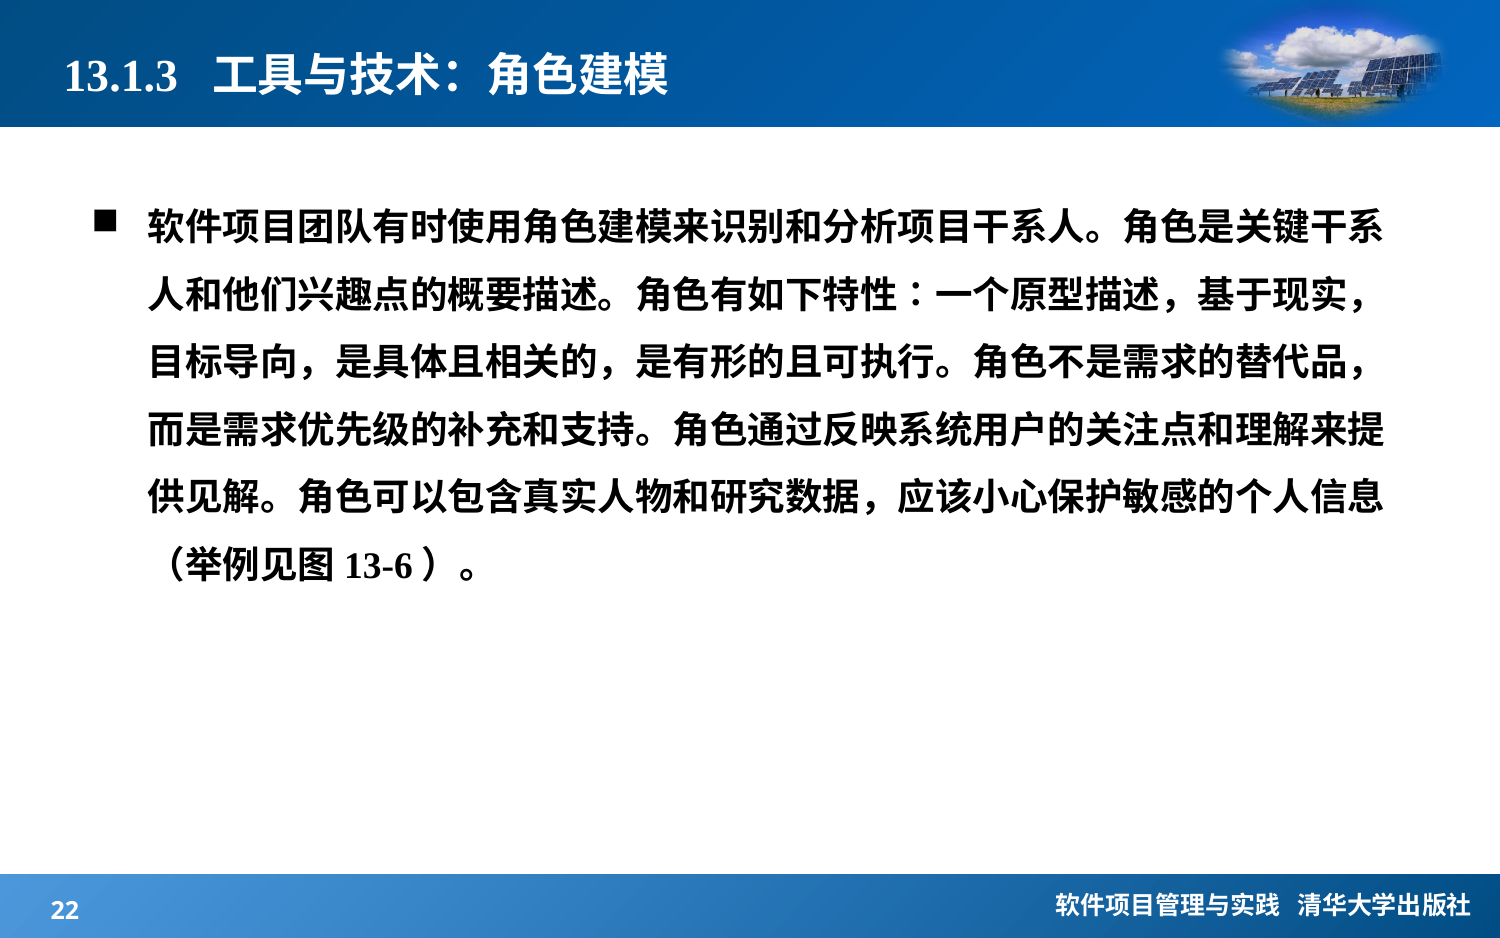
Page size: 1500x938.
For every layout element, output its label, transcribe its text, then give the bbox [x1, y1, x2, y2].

text_box 软件项目团队有时使用角色建模来识别和分析项目干系人。角色是关键干系人和他们兴趣点的概要描述。角色有如下特性∶一个原型描述，基于现实，目标导向，是具体且相关的，是有形的且可执行。角色不是需求的替代品，而是需求优先级的补充和支持。角色通过反映系统用户的关注点和理解来提供见解。角色可以包含真实人物和研究数据，应该小心保护敏感的个人信息（举例见图13-6）。 [76, 173, 1424, 759]
title 13.1.3 工具与技术：角色建模 [48, 19, 1005, 127]
picture [1233, 6, 1433, 113]
